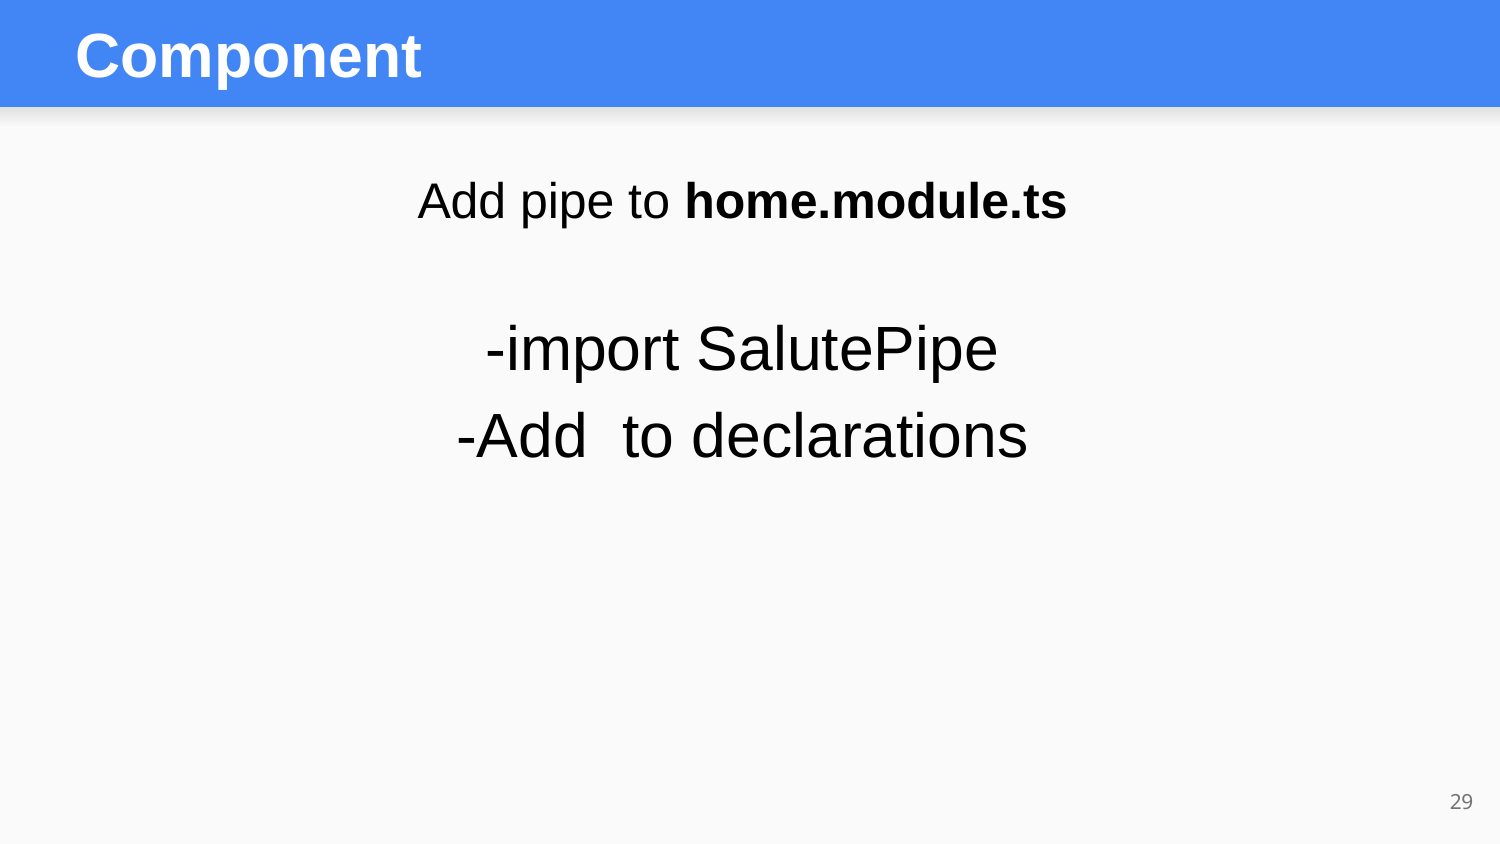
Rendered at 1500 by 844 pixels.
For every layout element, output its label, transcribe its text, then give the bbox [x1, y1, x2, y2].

text_box Add pipe to home.module.ts -import SalutePipe -Add to declarations [151, 144, 1334, 260]
slide_number 29 [1398, 770, 1489, 835]
text_box Component [60, 0, 1038, 89]
